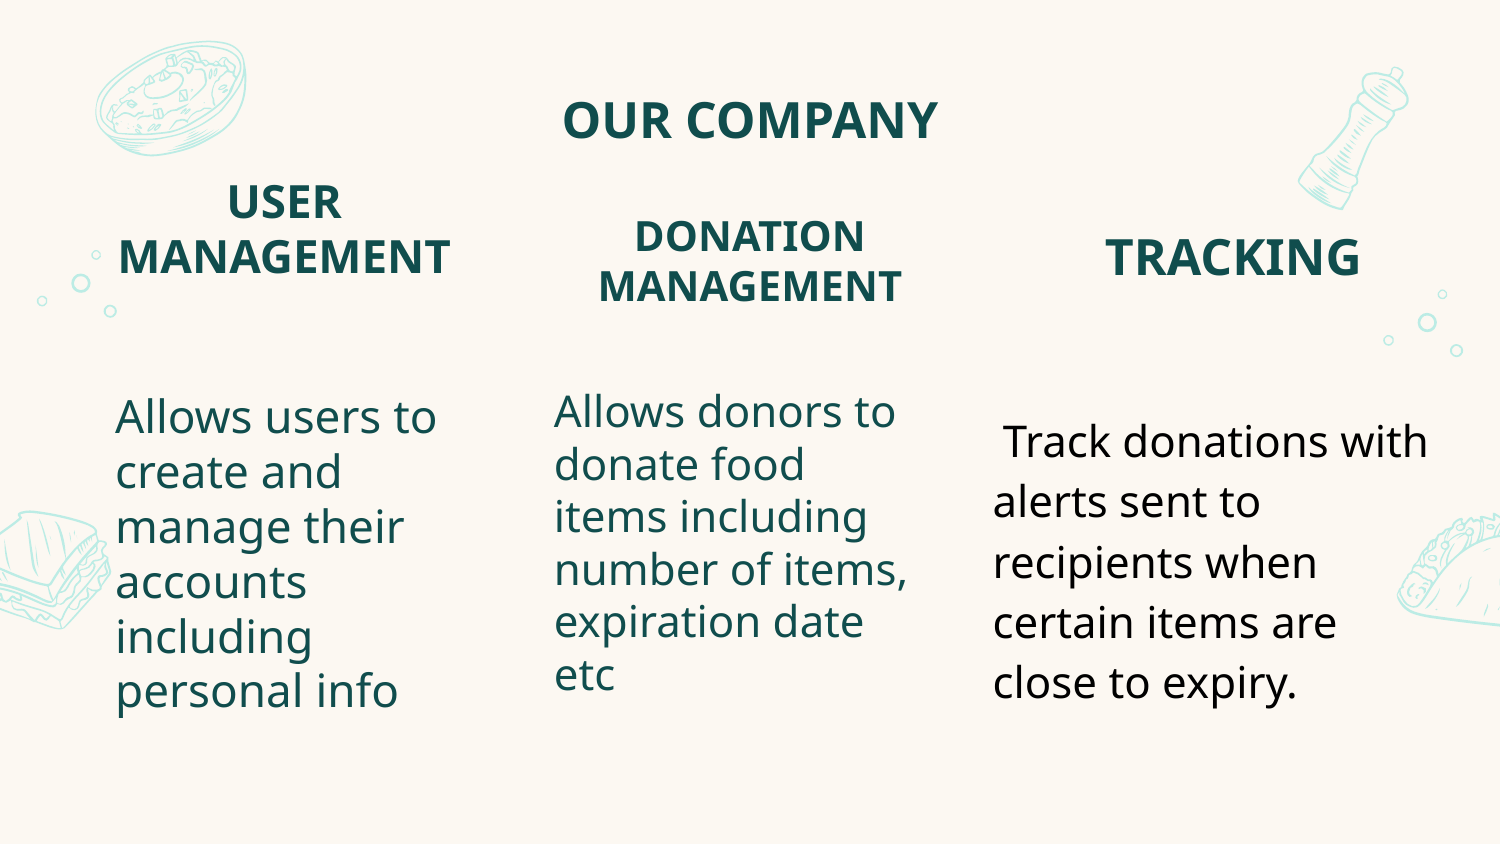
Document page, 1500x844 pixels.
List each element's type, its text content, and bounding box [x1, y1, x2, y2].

subtitle Track donations with alerts sent to recipients when certain items are close to expiry. [977, 338, 1464, 823]
subtitle USER MANAGEMENT [73, 181, 496, 275]
subtitle TRACKING [1022, 201, 1445, 310]
subtitle DONATION MANAGEMENT [538, 181, 961, 339]
subtitle Allows users to create and manage their accounts including personal info [100, 309, 489, 795]
subtitle Allows donors to donate food items including number of items, expiration date etc [538, 339, 928, 746]
title OUR COMPANY [116, 88, 1383, 150]
